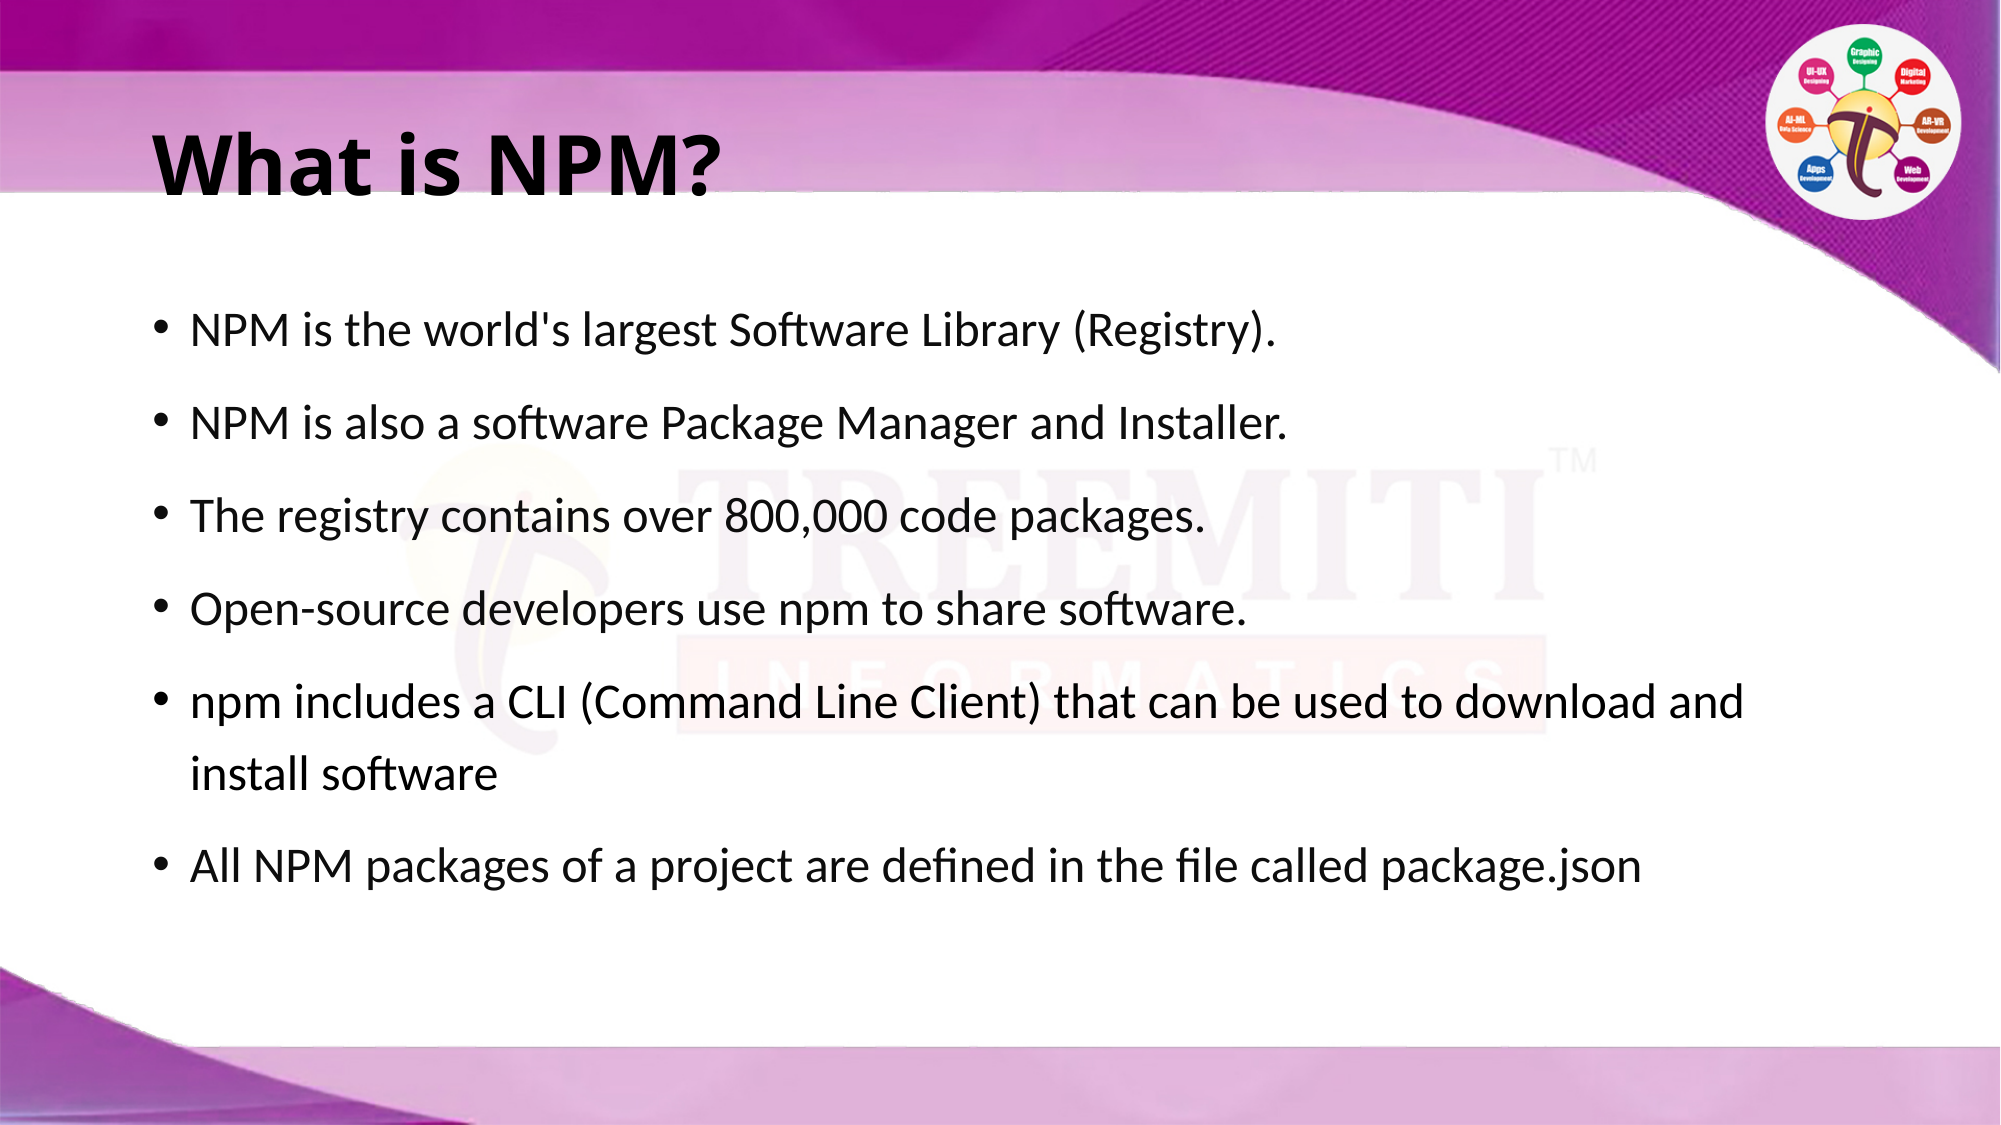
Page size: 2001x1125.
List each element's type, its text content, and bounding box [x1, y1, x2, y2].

list NPM is the world's largest Software Library (Registry). NPM is also a software Package Manager and Installer. The registry contains over 800,000 code packages. Open-source developers use npm to share software. npm includes a CLI (Command Line Client) that can be used to download and install software All NPM packages of a project are defined in the file called package.json [137, 277, 1863, 992]
title What is NPM? [137, 59, 1863, 277]
picture [0, 0, 2001, 1125]
